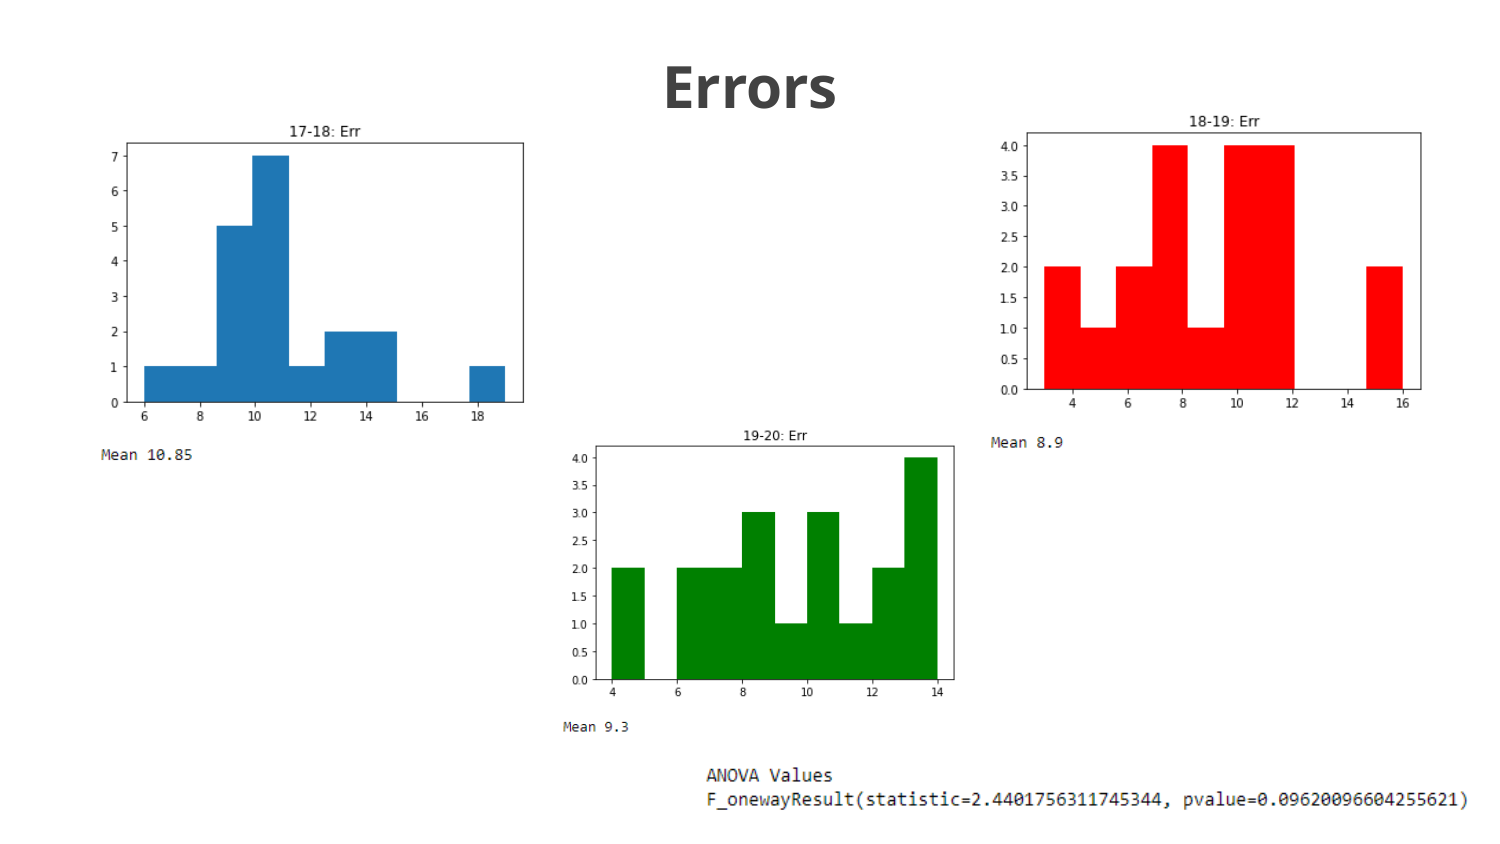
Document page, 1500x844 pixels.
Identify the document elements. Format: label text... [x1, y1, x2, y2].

picture [53, 101, 1452, 738]
picture [703, 762, 1490, 834]
title Errors [173, 35, 1327, 200]
